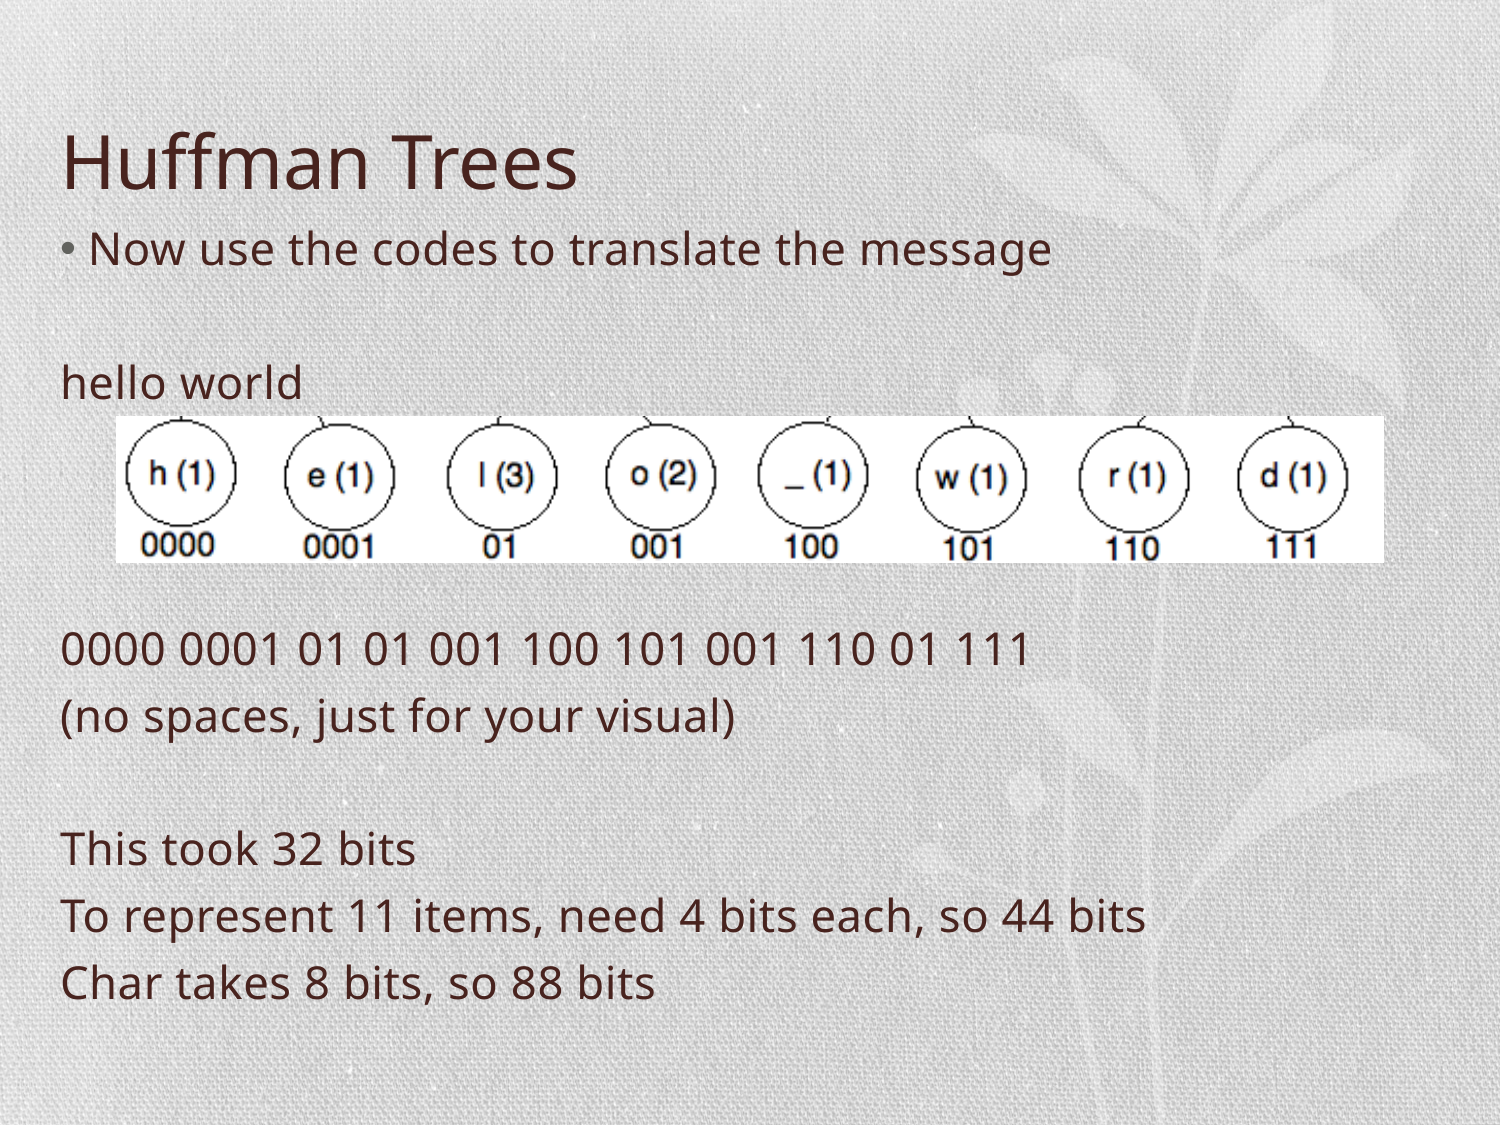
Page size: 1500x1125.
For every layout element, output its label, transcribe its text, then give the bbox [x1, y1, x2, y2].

picture [116, 416, 1384, 563]
title Huffman Trees [45, 37, 1455, 213]
list Now use the codes to translate the message hello world 0000 0001 01 01 001 100 101 001 110 01 111 (no spaces, just for your visual) This took 32 bits To represent 11 items, need 4 bits each, so 44 bits Char takes 8 bits, so 88 bits [45, 213, 1455, 1023]
